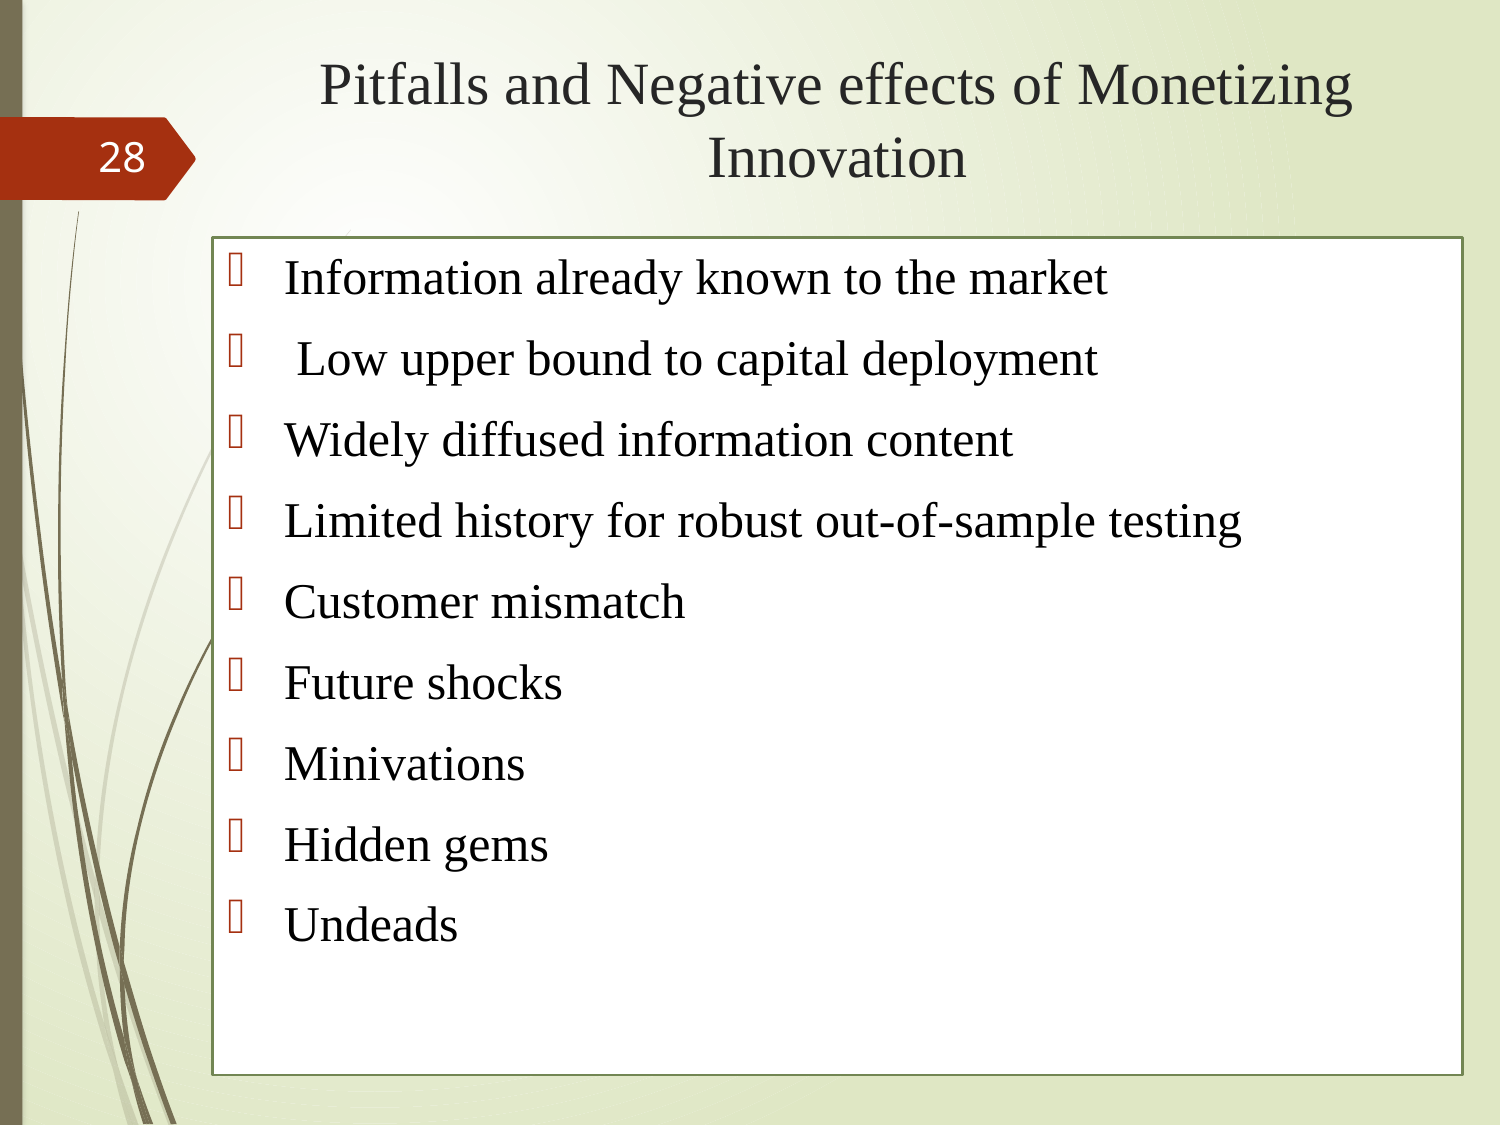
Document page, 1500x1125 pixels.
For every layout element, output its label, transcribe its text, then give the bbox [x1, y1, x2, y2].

slide_number 28 [65, 129, 162, 190]
list Information already known to the market Low upper bound to capital deployment Widely diffused information content Limited history for robust out-of-sample testing Customer mismatch Future shocks Minivations Hidden gems Undeads [211, 236, 1464, 1076]
title Pitfalls and Negative effects of Monetizing Innovation [212, 37, 1463, 198]
